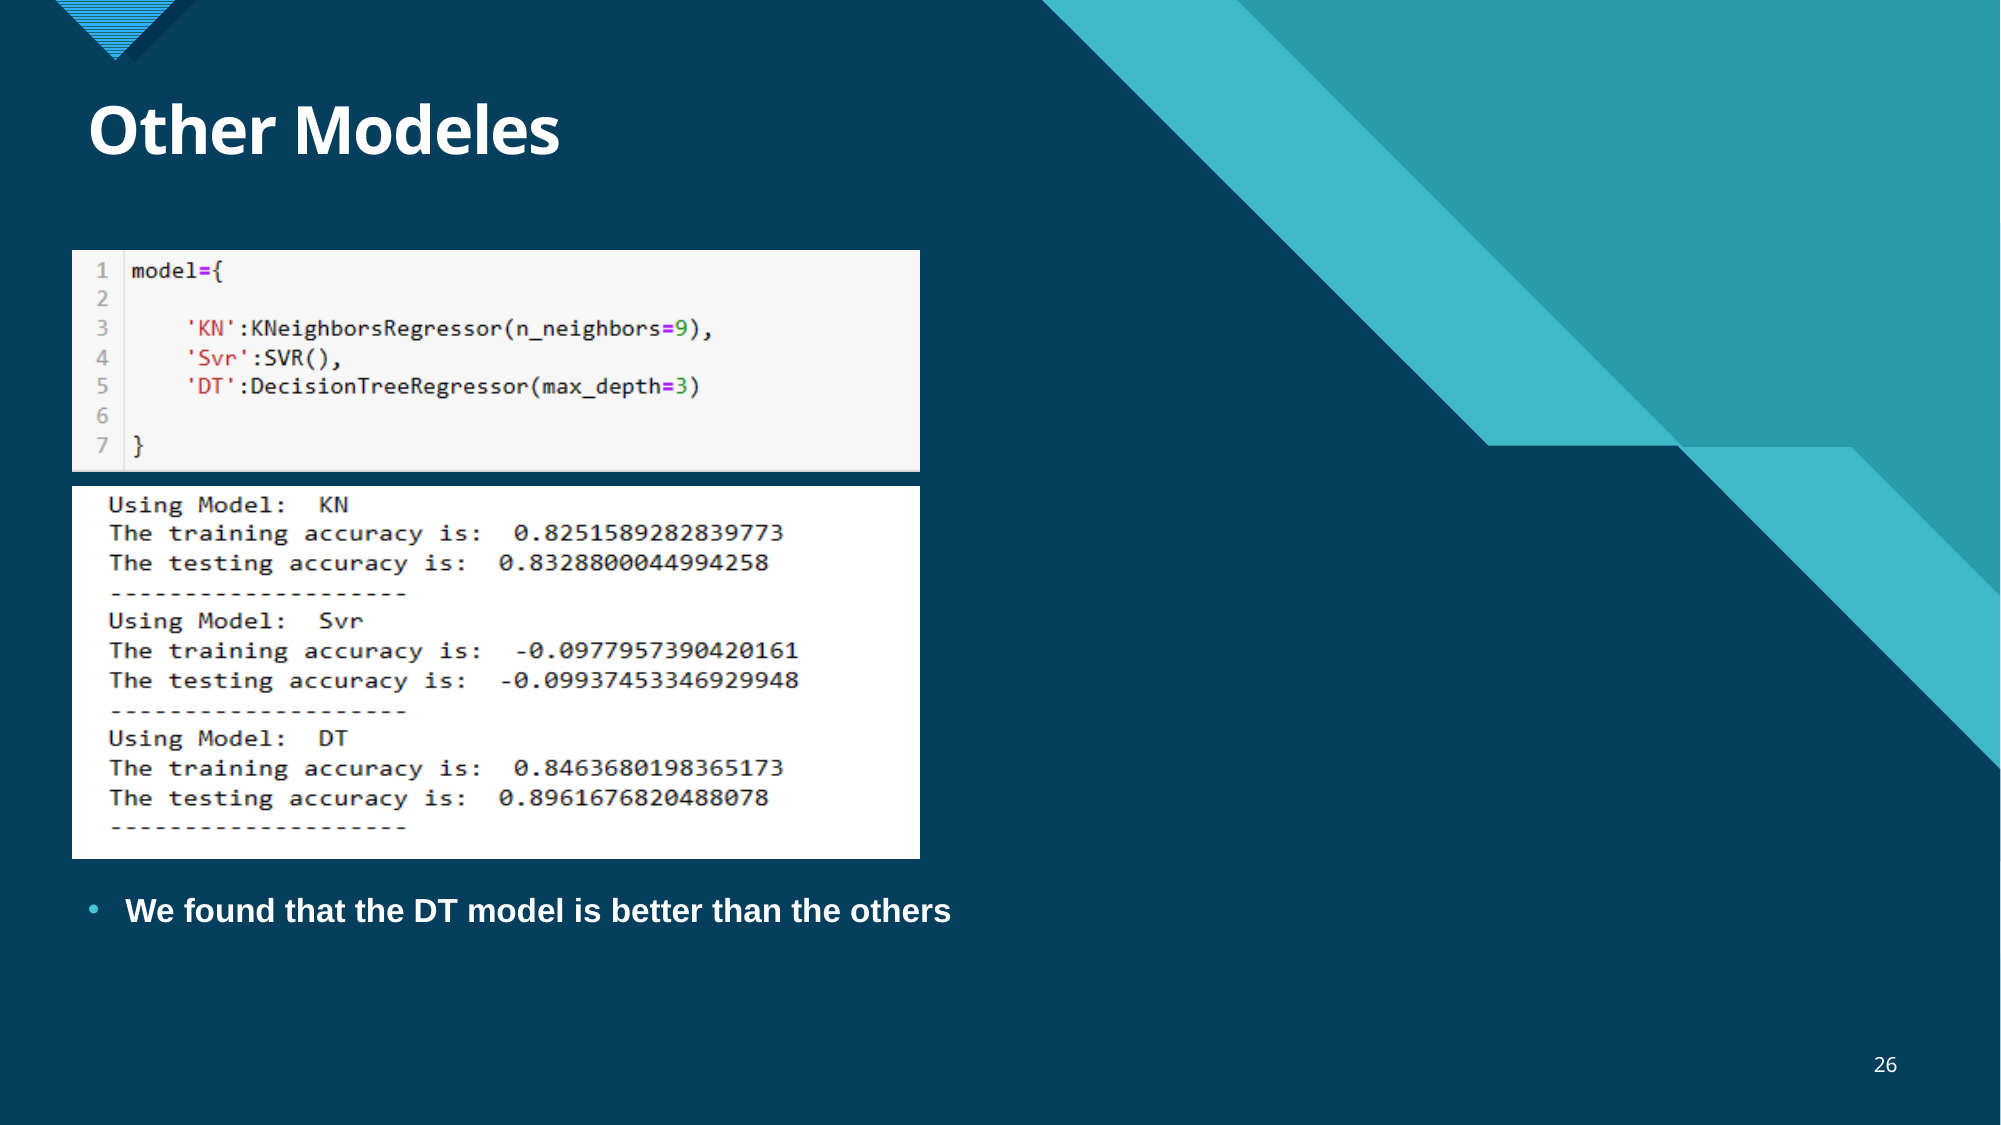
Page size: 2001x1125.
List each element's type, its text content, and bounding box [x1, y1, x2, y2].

list We found that the DT model is better than the others [72, 881, 1363, 1015]
picture [73, 487, 919, 858]
picture [73, 251, 919, 471]
slide_number 26 [1845, 1035, 1913, 1096]
title Other Modeles [72, 89, 1913, 177]
